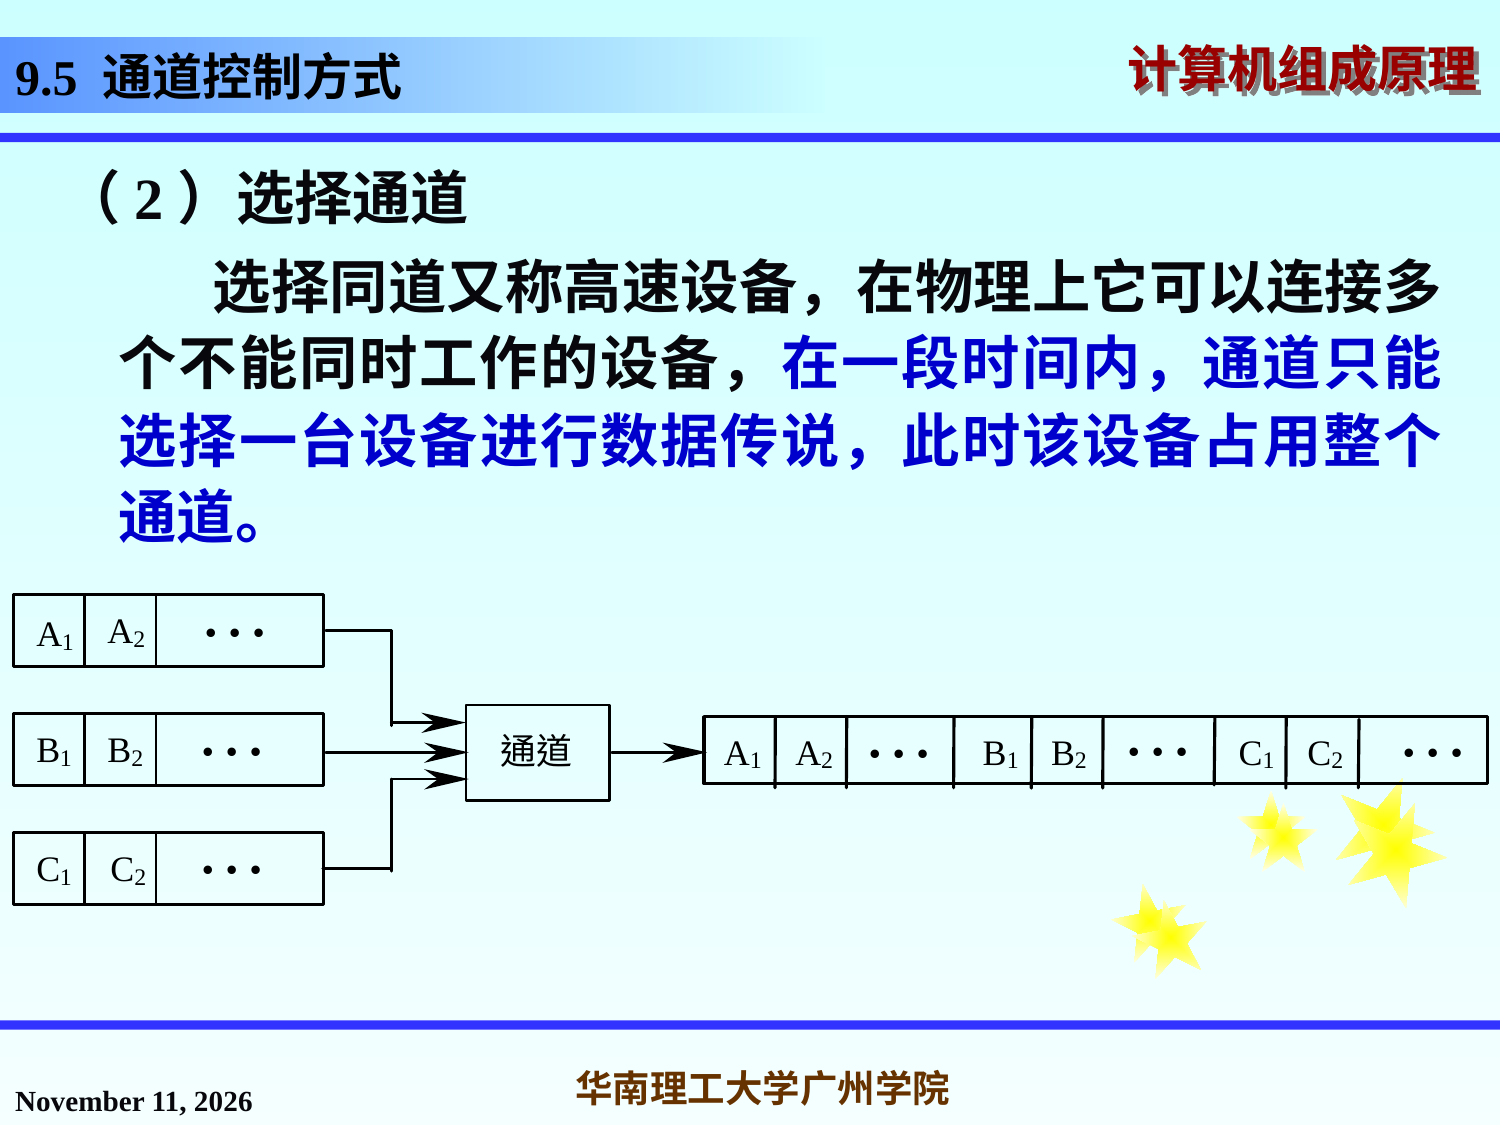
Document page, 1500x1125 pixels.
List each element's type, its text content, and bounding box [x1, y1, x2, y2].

title 9.5 通道控制方式 [0, 37, 825, 113]
list （2）选择通道 选择同道又称高速设备，在物理上它可以连接多个不能同时工作的设备，在一段时间内，通道只能选择一台设备进行数据传说，此时该设备占用整个通道。 [47, 146, 1457, 544]
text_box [0, 545, 1500, 919]
list （2）选择通道 选择同道又称高速设备，在物理上它可以连接多个不能同时工作的设备，在一段时间内，通道只能选择一台设备进行数据传说，此时该设备占用整个通道。 [47, 925, 1457, 1024]
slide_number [0, 1050, 332, 1125]
footer 华南理工大学广州学院 [525, 1050, 1000, 1125]
